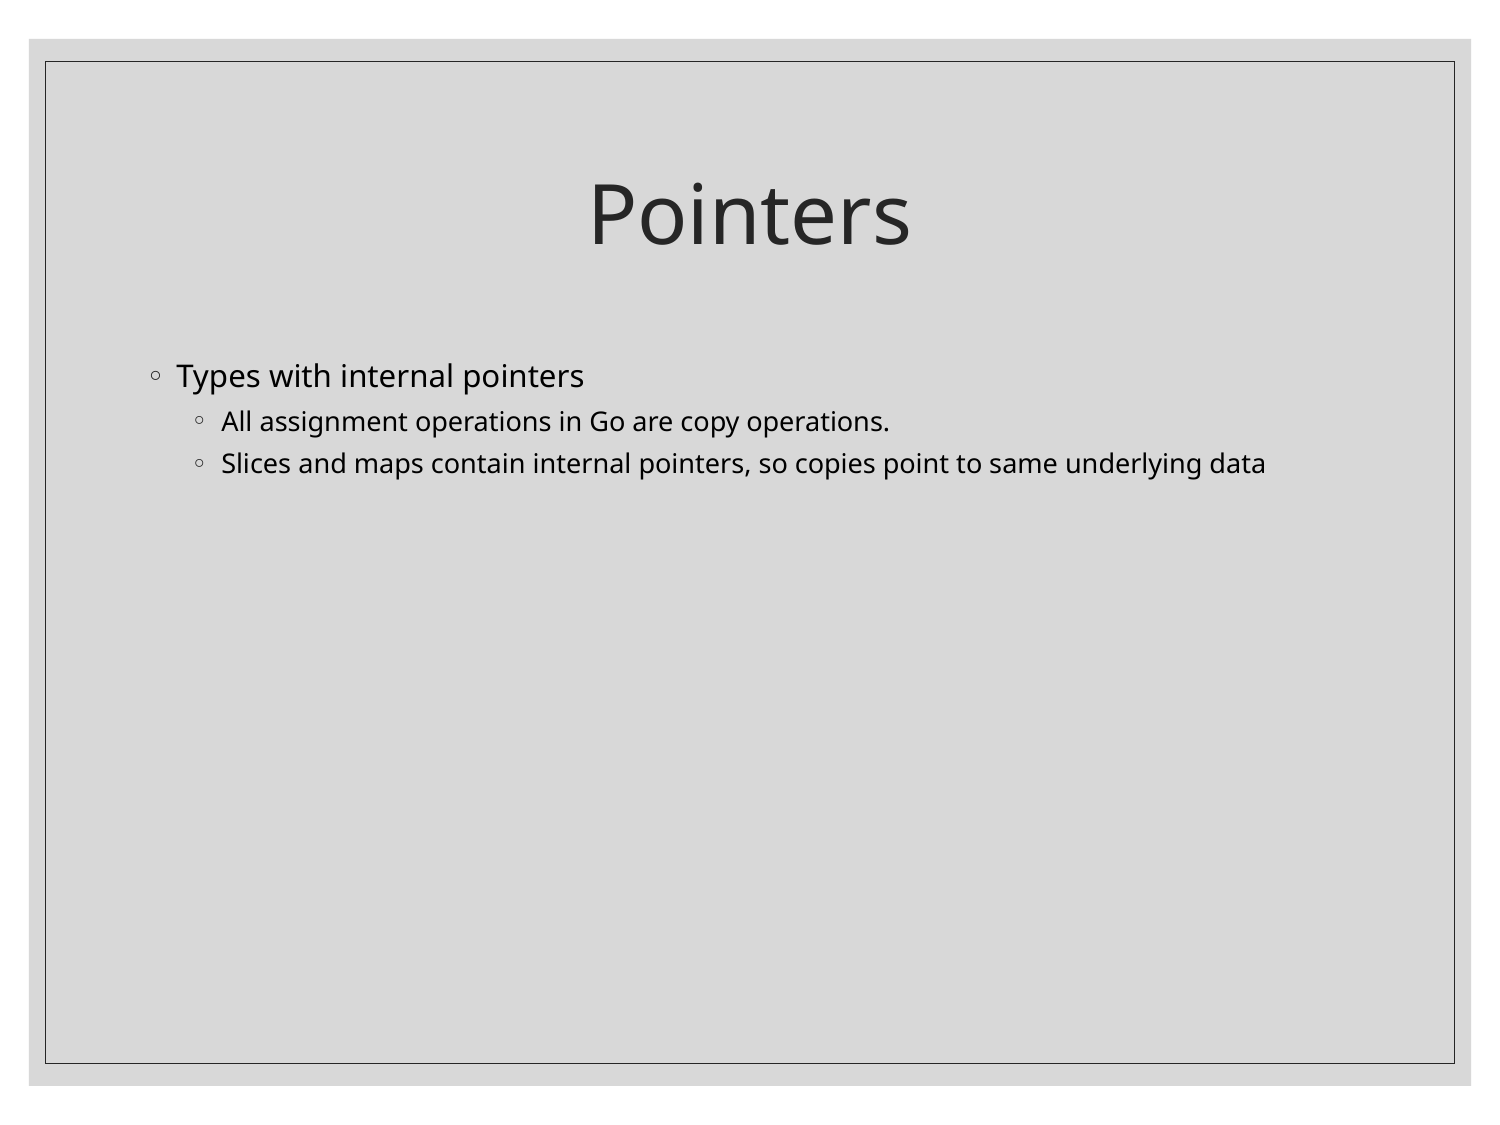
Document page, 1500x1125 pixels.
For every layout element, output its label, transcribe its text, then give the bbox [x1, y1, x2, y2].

list Types with internal pointers All assignment operations in Go are copy operations. Slices and maps contain internal pointers, so copies point to same underlying data [131, 345, 1369, 977]
title Pointers [131, 105, 1369, 331]
